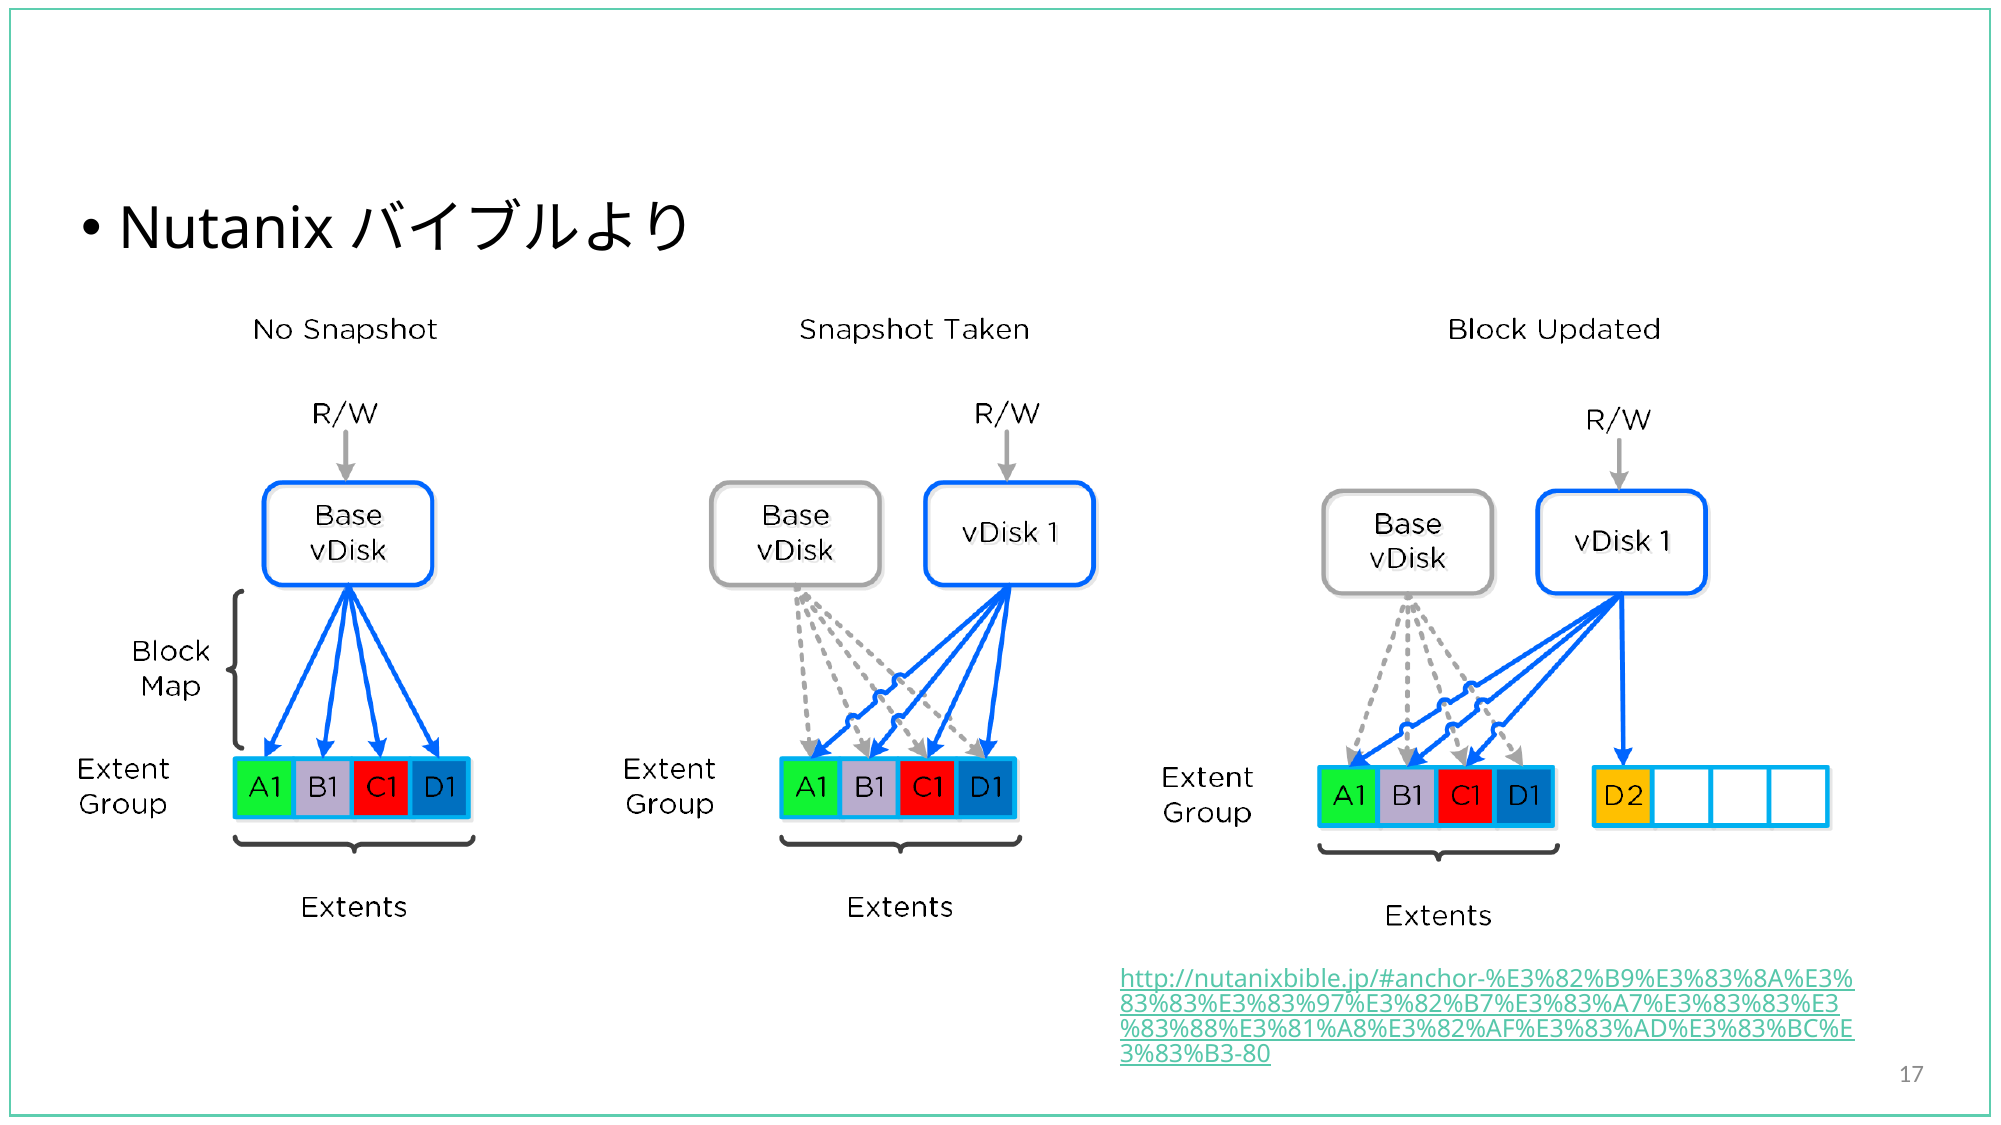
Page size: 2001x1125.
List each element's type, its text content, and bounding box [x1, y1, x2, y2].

list Nutanixバイブルより [66, 190, 1940, 304]
picture [60, 303, 1833, 947]
slide_number 17 [1874, 1042, 1940, 1103]
text_box http://nutanixbible.jp/#anchor-%E3%82%B9%E3%83%8A%E3%83%83%E3%83%97%E3%82%B7%E3%83%A7%E3%83%83%E3%83%88%E3%81%A8%E3%82%AF%E3%83%AD%E3%83%BC%E3%83%B3-80 [1104, 954, 1874, 1106]
